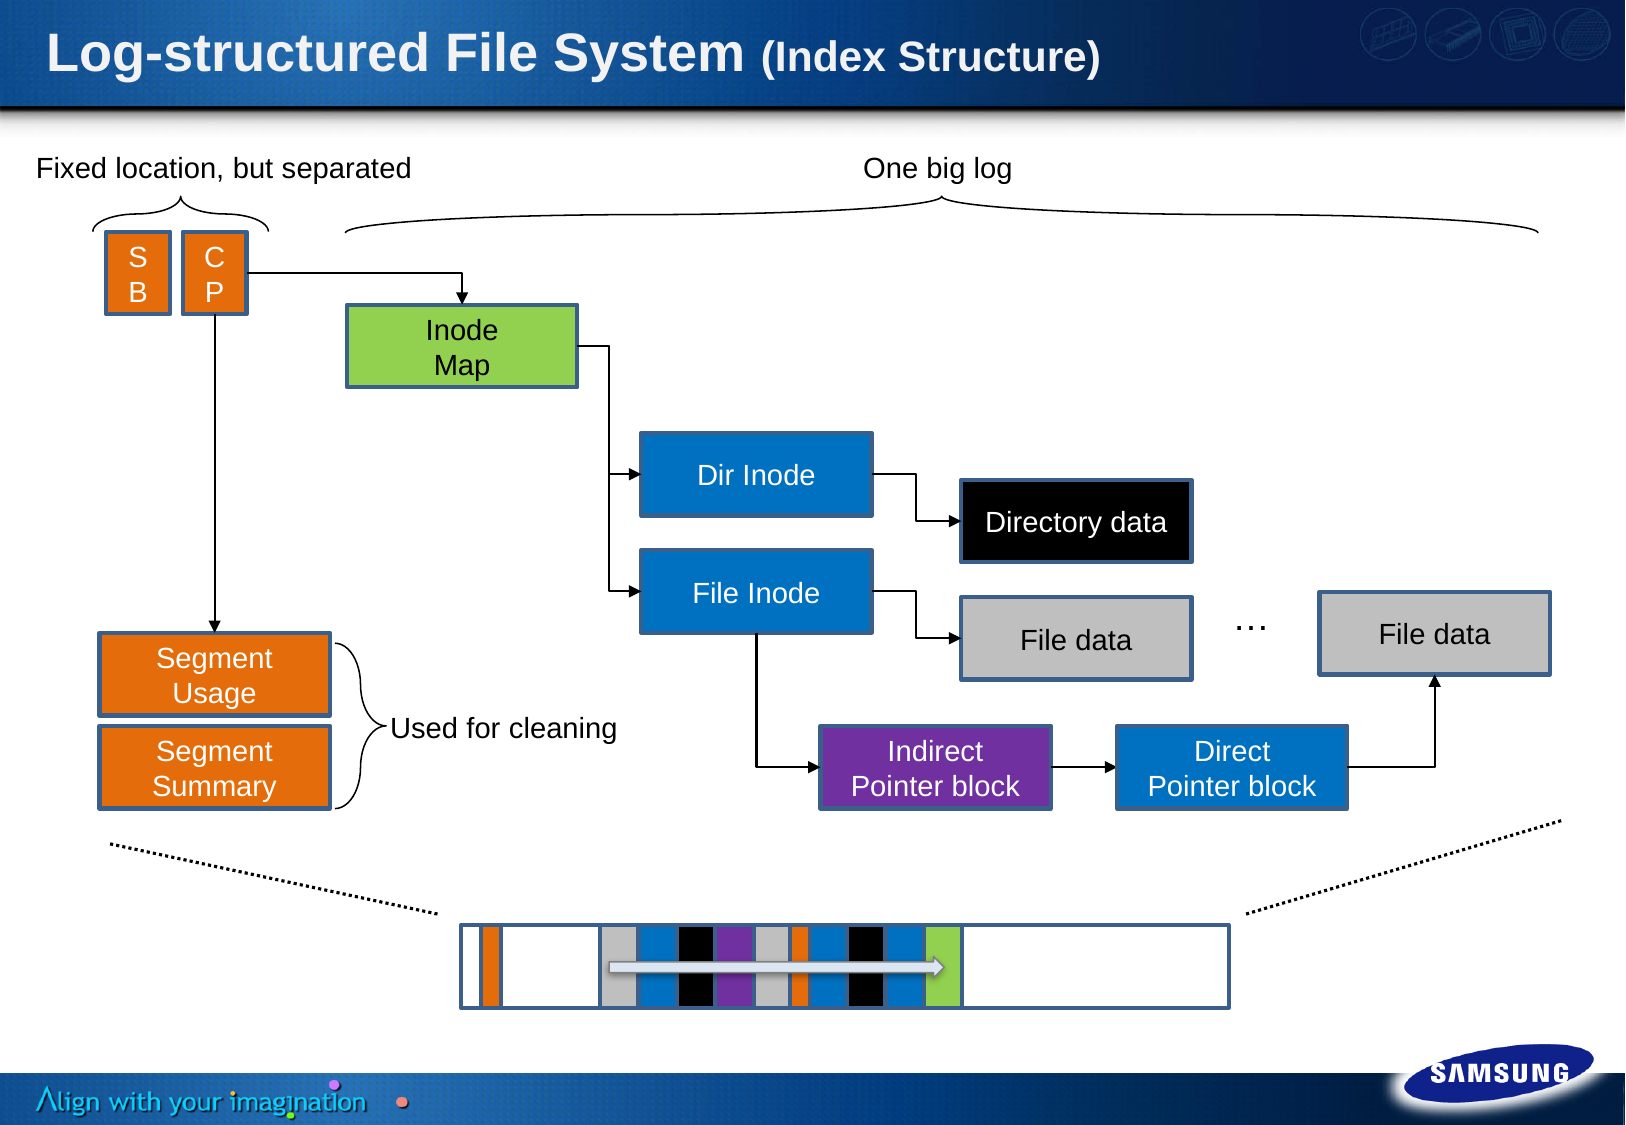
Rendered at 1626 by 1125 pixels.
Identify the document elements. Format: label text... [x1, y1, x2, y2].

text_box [721, 667, 856, 733]
text_box Direct Pointer block [1115, 724, 1349, 811]
text_box Segment Usage [99, 632, 330, 716]
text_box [460, 924, 1229, 1008]
text_box SB [106, 232, 170, 315]
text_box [1347, 674, 1435, 768]
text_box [871, 591, 962, 639]
text_box Segment Summary [99, 725, 330, 809]
text_box Inode Map [345, 303, 579, 389]
picture [0, 0, 1625, 137]
text_box CP [182, 232, 247, 315]
text_box Fixed location, but separated [21, 141, 459, 192]
picture [0, 1032, 1625, 1125]
text_box File data [1317, 590, 1552, 677]
text_box Dir Inode [647, 431, 874, 518]
text_box Directory data [959, 478, 1194, 564]
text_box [871, 473, 962, 522]
text_box Used for cleaning [375, 702, 633, 752]
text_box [1245, 820, 1563, 915]
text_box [109, 843, 438, 915]
text_box One big log [848, 141, 1028, 192]
text_box [334, 642, 387, 810]
text_box Indirect Pointer block [818, 724, 1053, 811]
text_box File data [959, 595, 1194, 682]
title Log-structured File System (Index Structure) [31, 9, 1594, 91]
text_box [577, 345, 642, 592]
text_box [344, 195, 1539, 234]
text_box … [1217, 585, 1285, 645]
text_box [92, 195, 270, 232]
text_box File Inode [639, 548, 874, 635]
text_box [246, 272, 463, 305]
